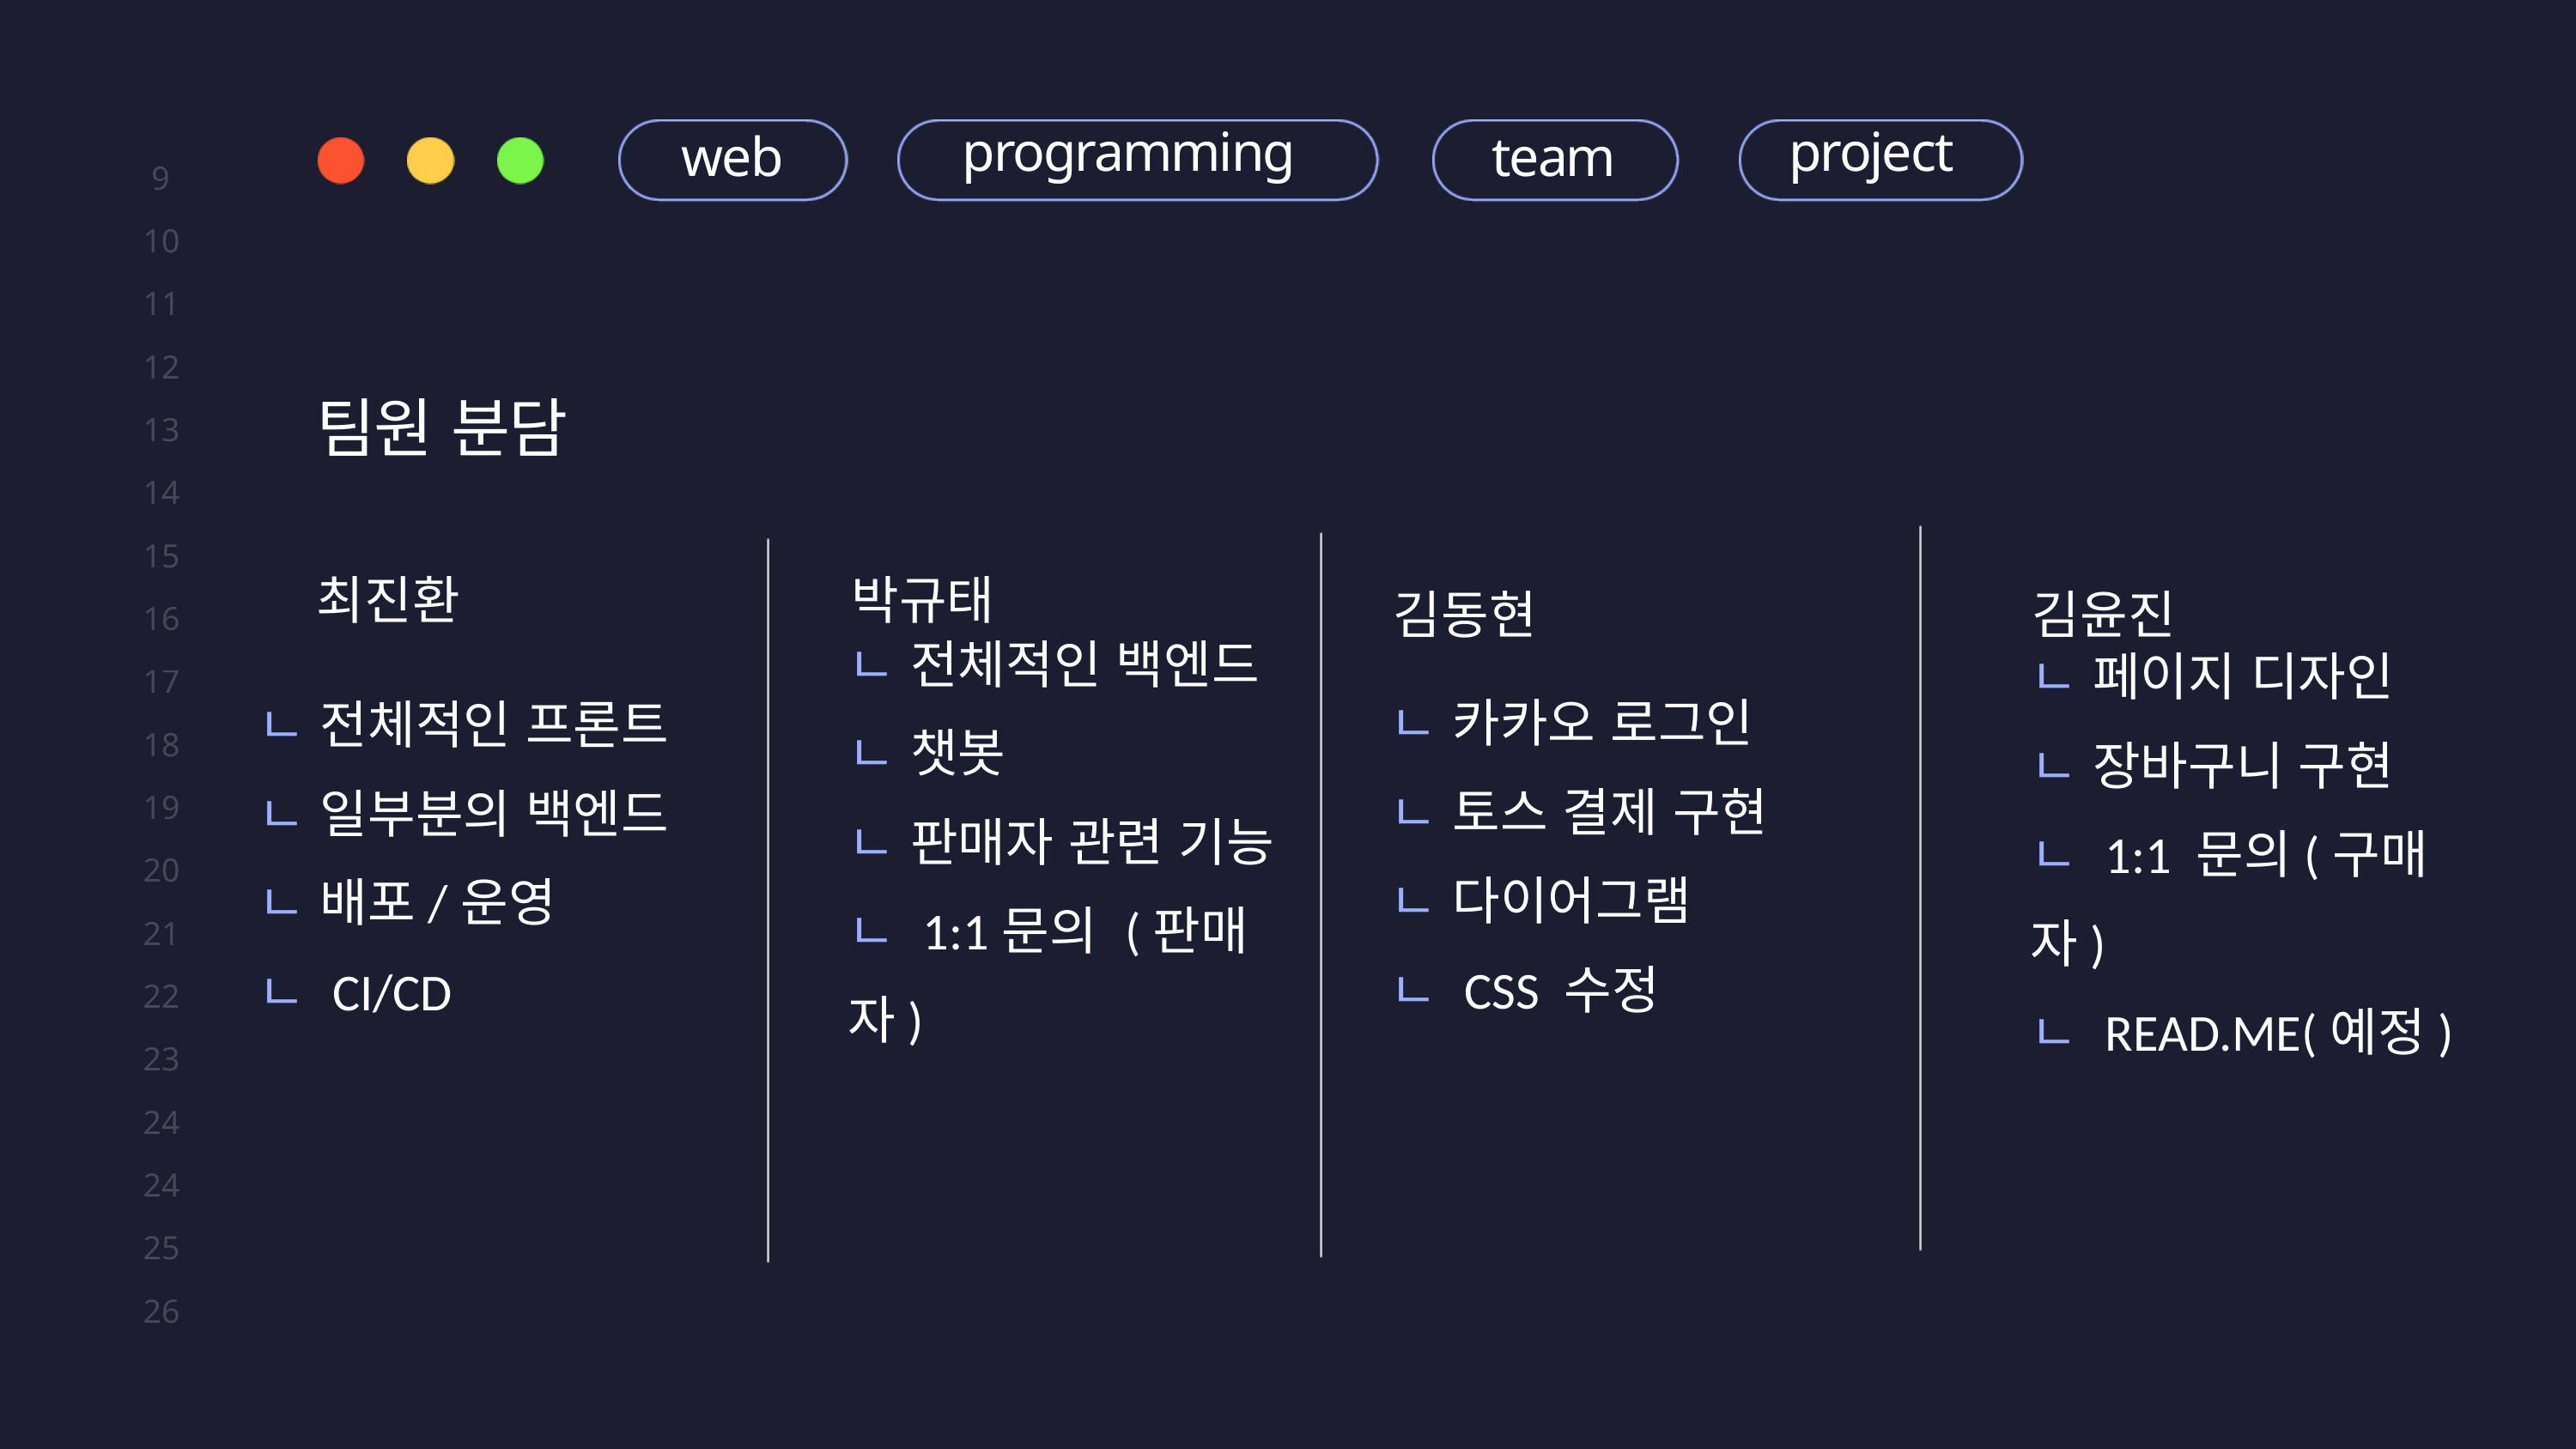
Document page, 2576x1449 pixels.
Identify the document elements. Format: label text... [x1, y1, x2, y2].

text_box 팀원 분담 [335, 349, 1315, 440]
picture [407, 137, 455, 185]
picture [405, 539, 1131, 1262]
picture [1432, 119, 1680, 203]
text_box 김윤진 [2032, 550, 2245, 624]
picture [618, 119, 848, 203]
text_box 김동현 [1393, 550, 1607, 624]
picture [318, 137, 366, 185]
text_box ㄴ 카카오 로그인 ㄴ 토스 결제 구현 ㄴ 다이어그램 ㄴ CSS 수정 [1389, 896, 1841, 1013]
text_box programming [962, 114, 1349, 118]
text_box ㄴ 전체적인 백엔드 ㄴ 챗봇 ㄴ 판매자 관련 기능 ㄴ 1:1문의 (판매자) [848, 903, 1299, 998]
picture [1738, 119, 2024, 203]
picture [958, 533, 1684, 1257]
picture [496, 137, 544, 185]
picture [1558, 526, 2283, 1250]
text_box ㄴ 페이지 디자인 ㄴ 장바구니 구현 ㄴ 1:1 문의(구매자) ㄴ READ.ME(예정) [2030, 669, 2482, 1010]
text_box 최진환 [316, 536, 530, 610]
text_box 9 10 11 12 13 14 15 16 17 18 19 20 21 22 23 24 24 25 26 [143, 137, 335, 1325]
text_box ㄴ 전체적인 백엔드 ㄴ 챗봇 ㄴ 판매자 관련 기능 ㄴ 1:1문의 (판매자) [848, 656, 1299, 898]
text_box project [1789, 114, 2002, 118]
picture [897, 119, 1380, 203]
text_box ㄴ 카카오 로그인 ㄴ 토스 결제 구현 ㄴ 다이어그램 ㄴ CSS 수정 [1389, 670, 1841, 893]
text_box 박규태 [851, 536, 1065, 610]
text_box ㄴ 전체적인 프론트 ㄴ 일부분의 백엔드 ㄴ 배포/운영 ㄴ CI/CD [257, 672, 708, 1015]
